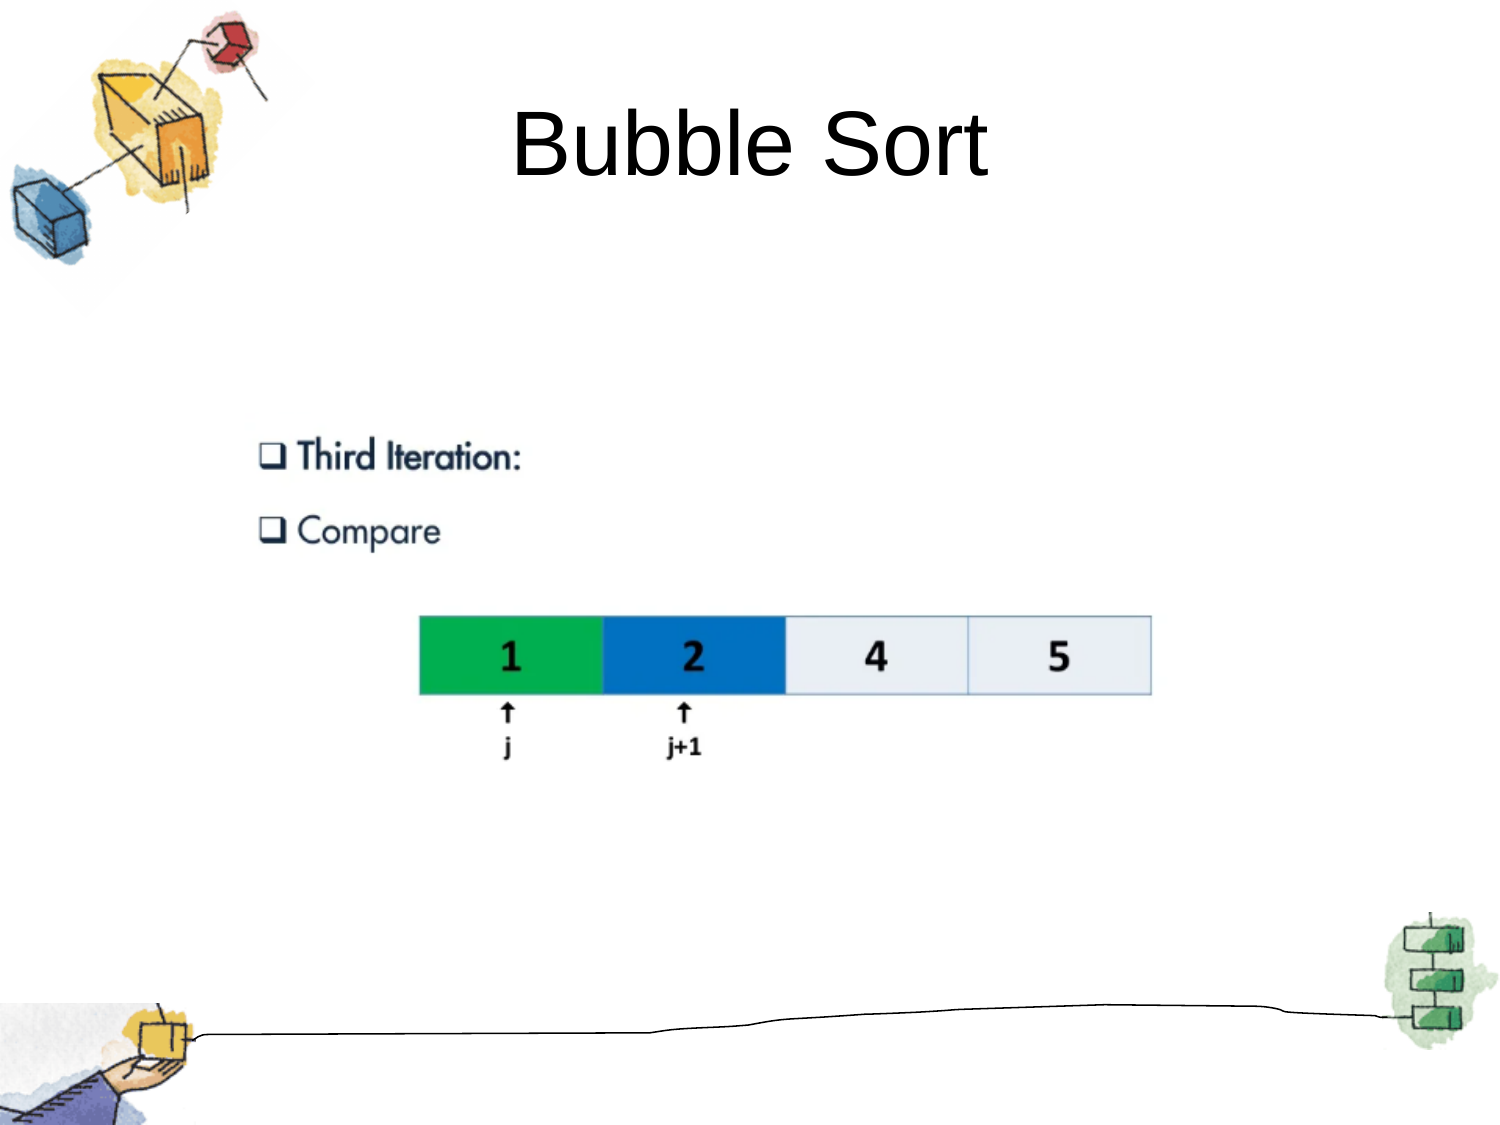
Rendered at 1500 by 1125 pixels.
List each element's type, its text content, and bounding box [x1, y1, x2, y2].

picture [1382, 912, 1500, 1050]
picture [0, 85, 167, 316]
title Bubble Sort [74, 44, 1426, 233]
picture [0, 1003, 196, 1125]
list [237, 412, 1210, 804]
picture [114, 0, 274, 44]
